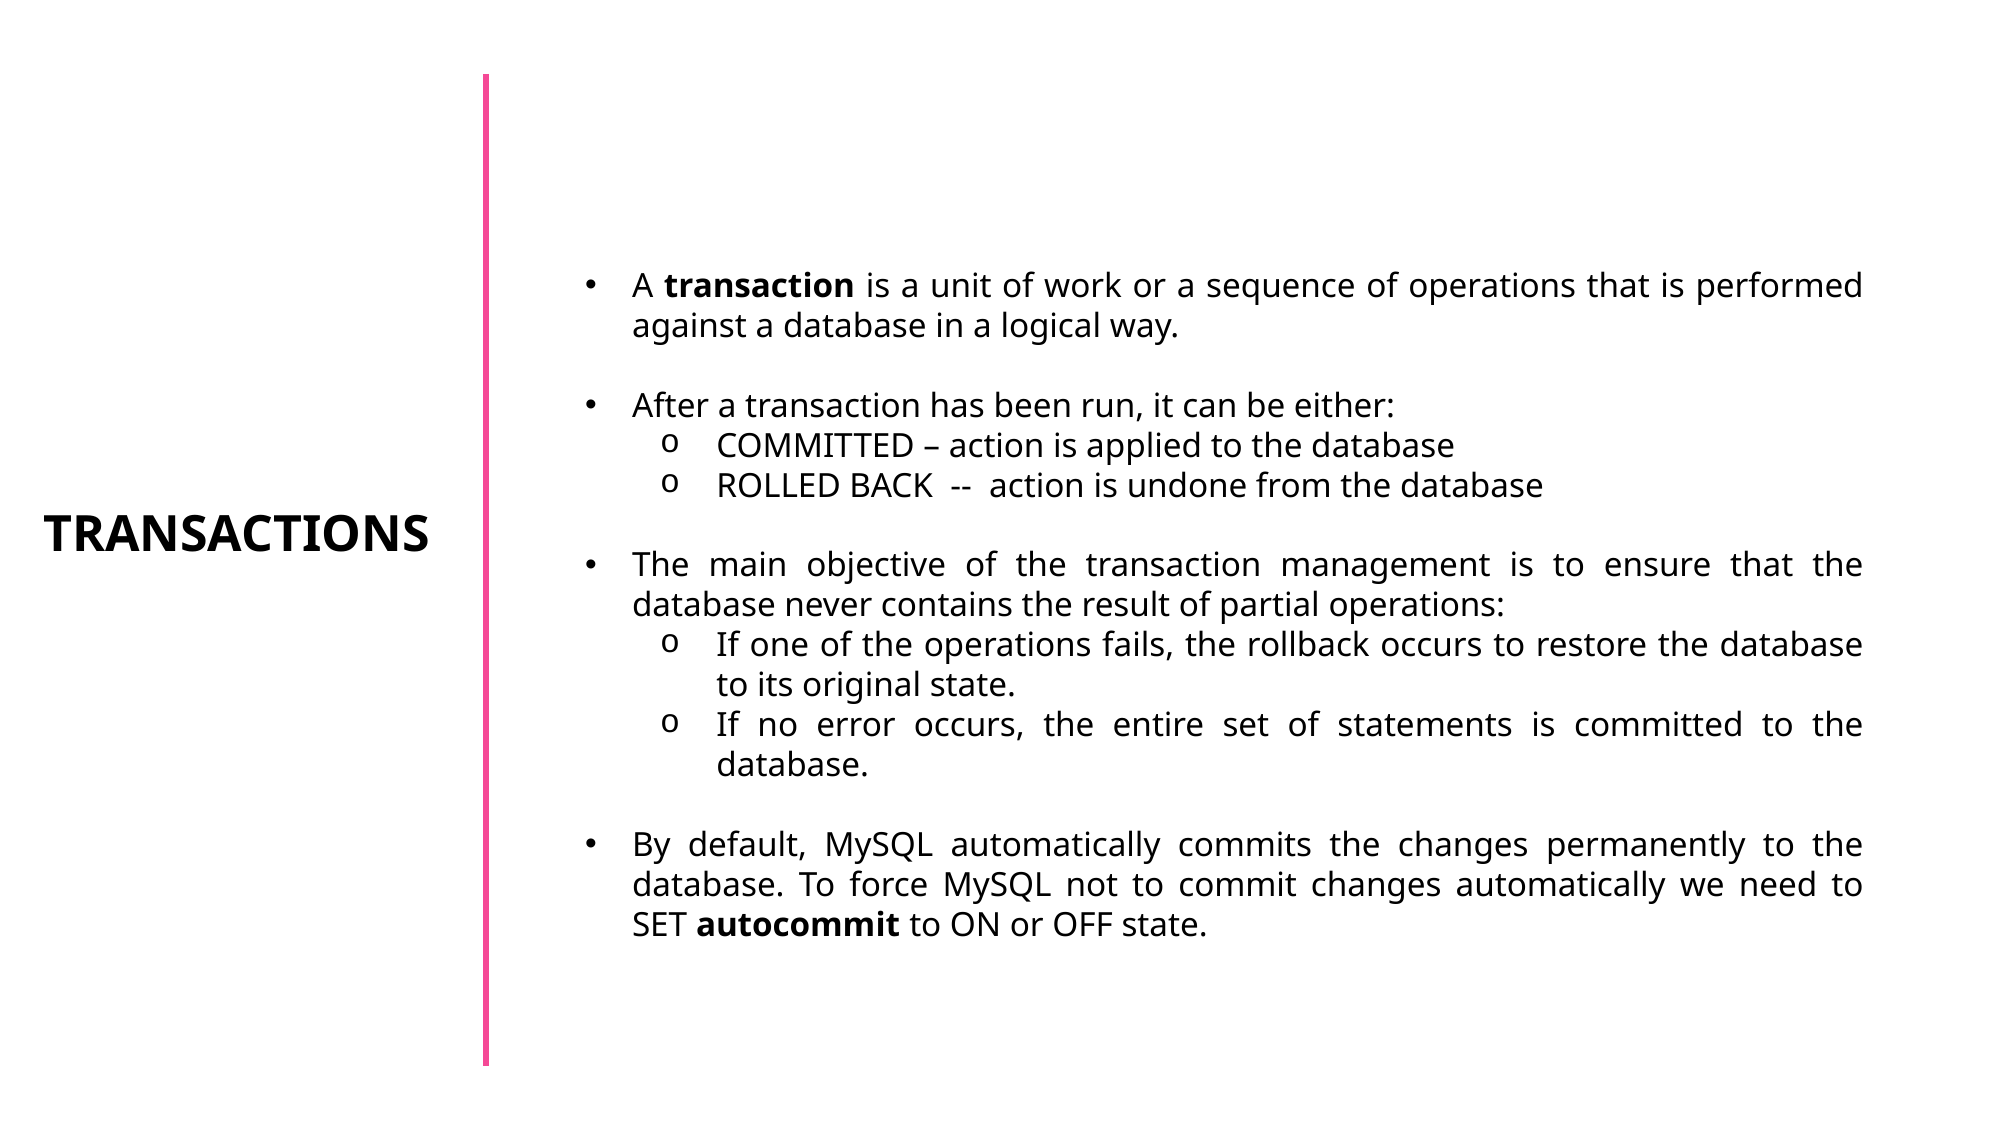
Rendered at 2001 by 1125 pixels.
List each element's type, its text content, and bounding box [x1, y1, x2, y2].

text_box A transaction is a unit of work or a sequence of operations that is performed against a database in a logical way. After a transaction has been run, it can be either: COMMITTED – action is applied to the database ROLLED BACK -- action is undone from the database The main objective of the transaction management is to ensure that the database never contains the result of partial operations: If one of the operations fails, the rollback occurs to restore the database to its original state. If no error occurs, the entire set of statements is committed to the database. By default, MySQL automatically commits the changes permanently to the database. To force MySQL not to commit changes automatically we need to SET autocommit to ON or OFF state. [570, 256, 1881, 951]
text_box TRANSACTIONS [16, 494, 456, 569]
